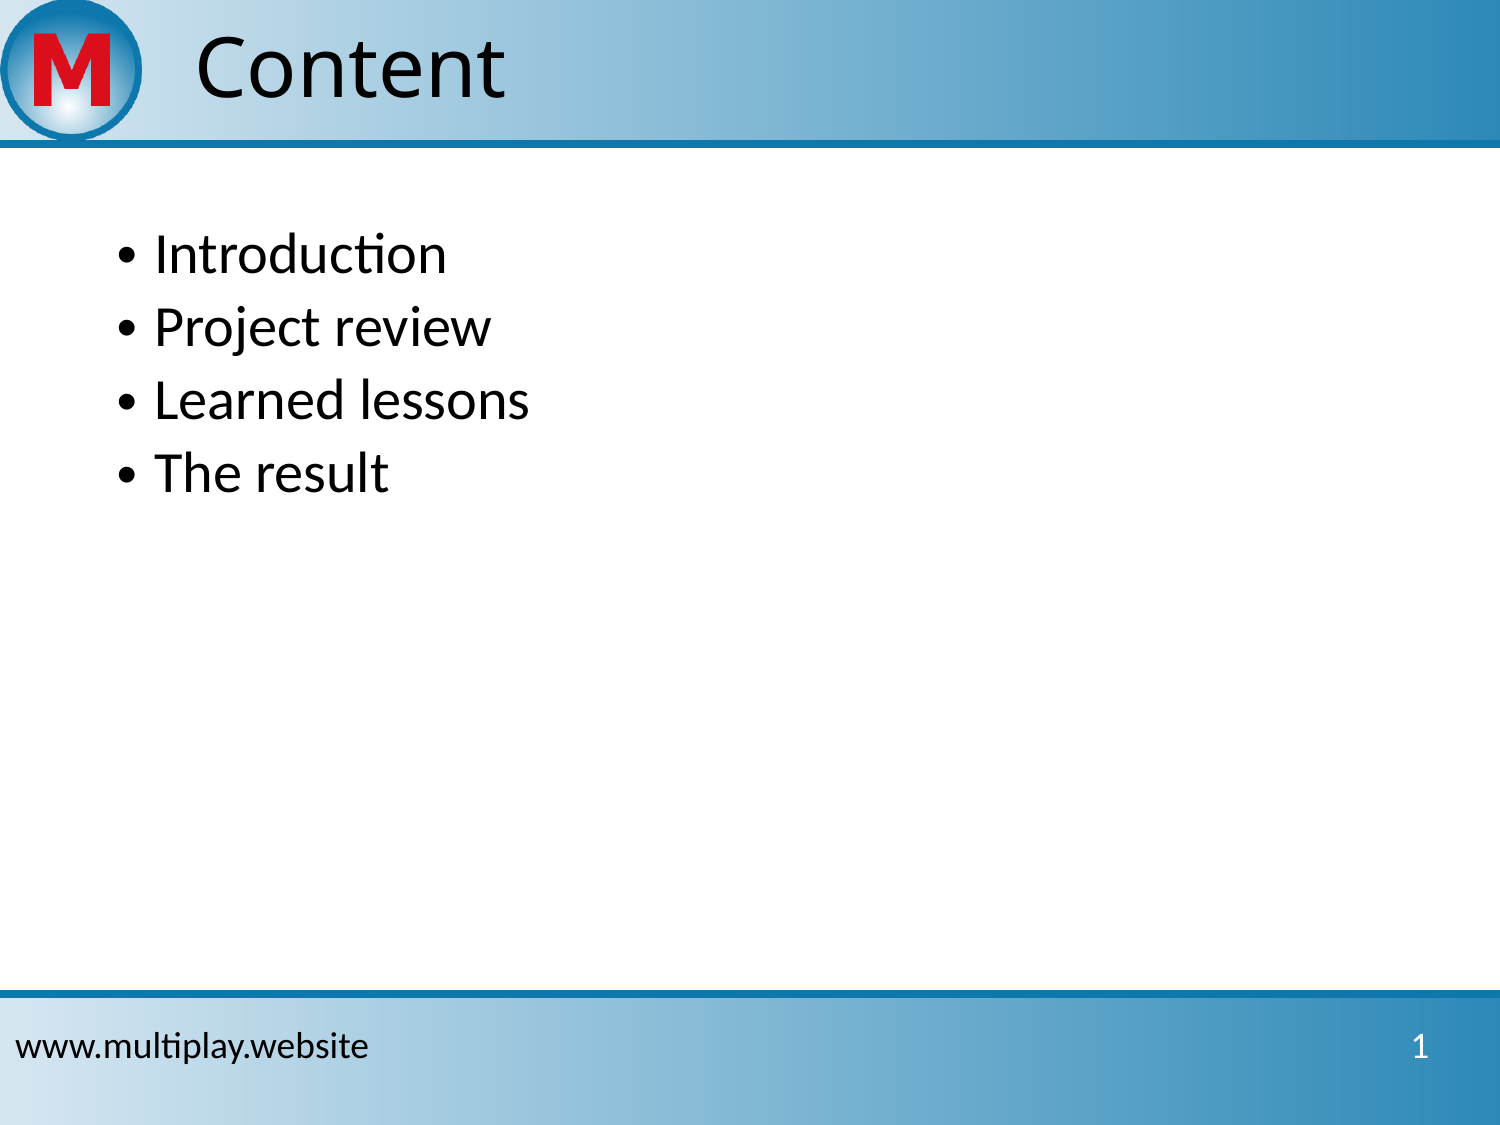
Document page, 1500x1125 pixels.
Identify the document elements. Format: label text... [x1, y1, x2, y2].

text_box [0, 0, 1500, 145]
picture [0, 0, 142, 141]
title Content [179, 0, 1476, 144]
text_box [66, 199, 1384, 578]
text_box www.multiplay.website [0, 1014, 385, 1074]
text_box 1 [1395, 1014, 1445, 1074]
text_box [0, 993, 1500, 1125]
list Introduction Project review Learned lessons The result [101, 223, 835, 938]
